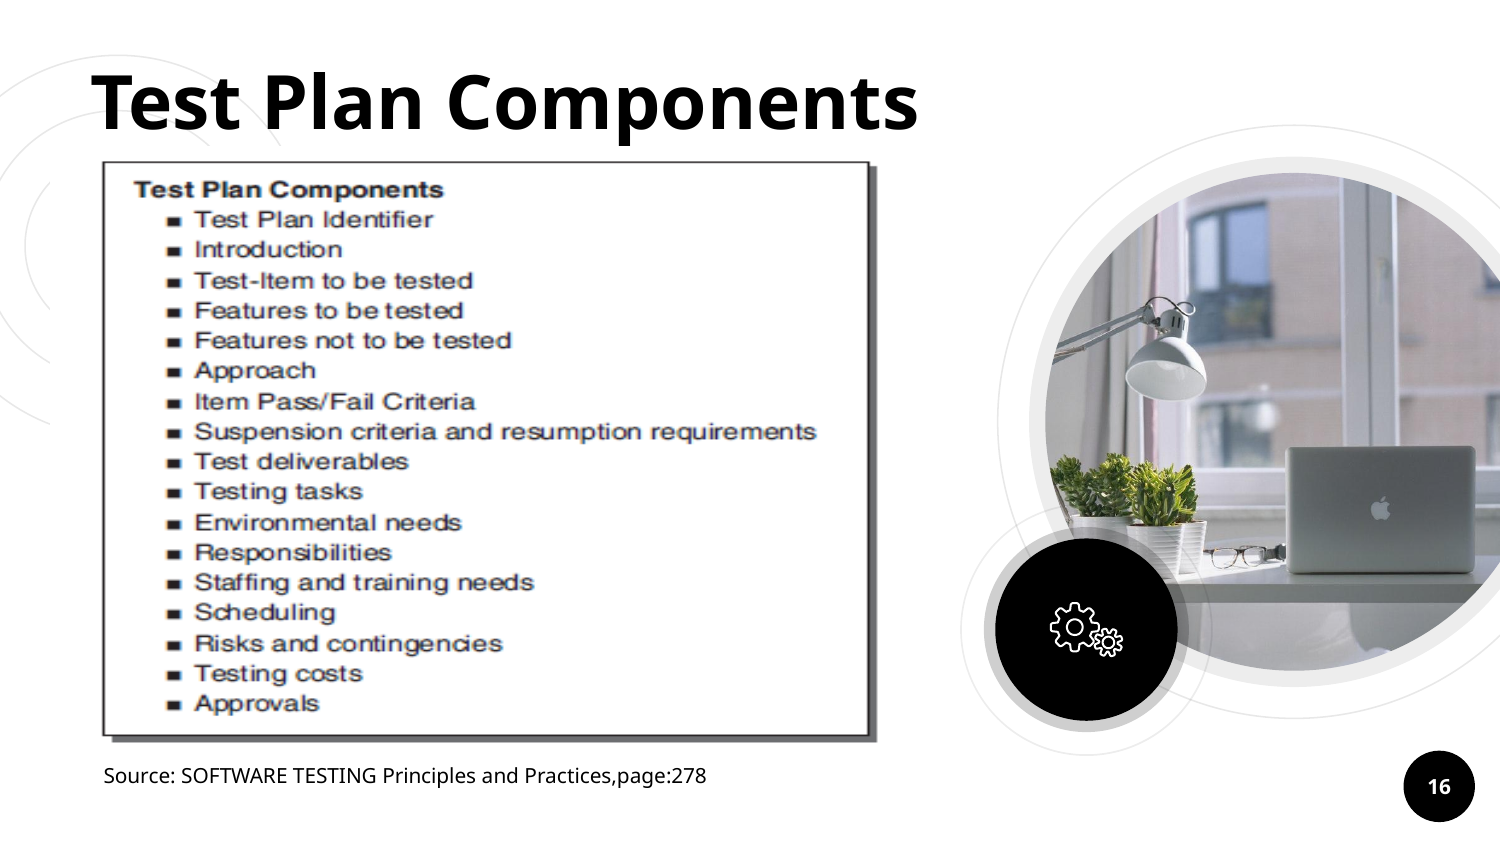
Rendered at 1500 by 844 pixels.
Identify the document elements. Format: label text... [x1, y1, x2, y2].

picture [1045, 172, 1500, 671]
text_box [1050, 602, 1123, 657]
title Test Plan Components [75, 34, 1225, 160]
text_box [959, 503, 1213, 757]
picture [49, 146, 938, 760]
list Source: SOFTWARE TESTING Principles and Practices,page:278 [62, 769, 925, 822]
slide_number 16 [1403, 750, 1475, 823]
